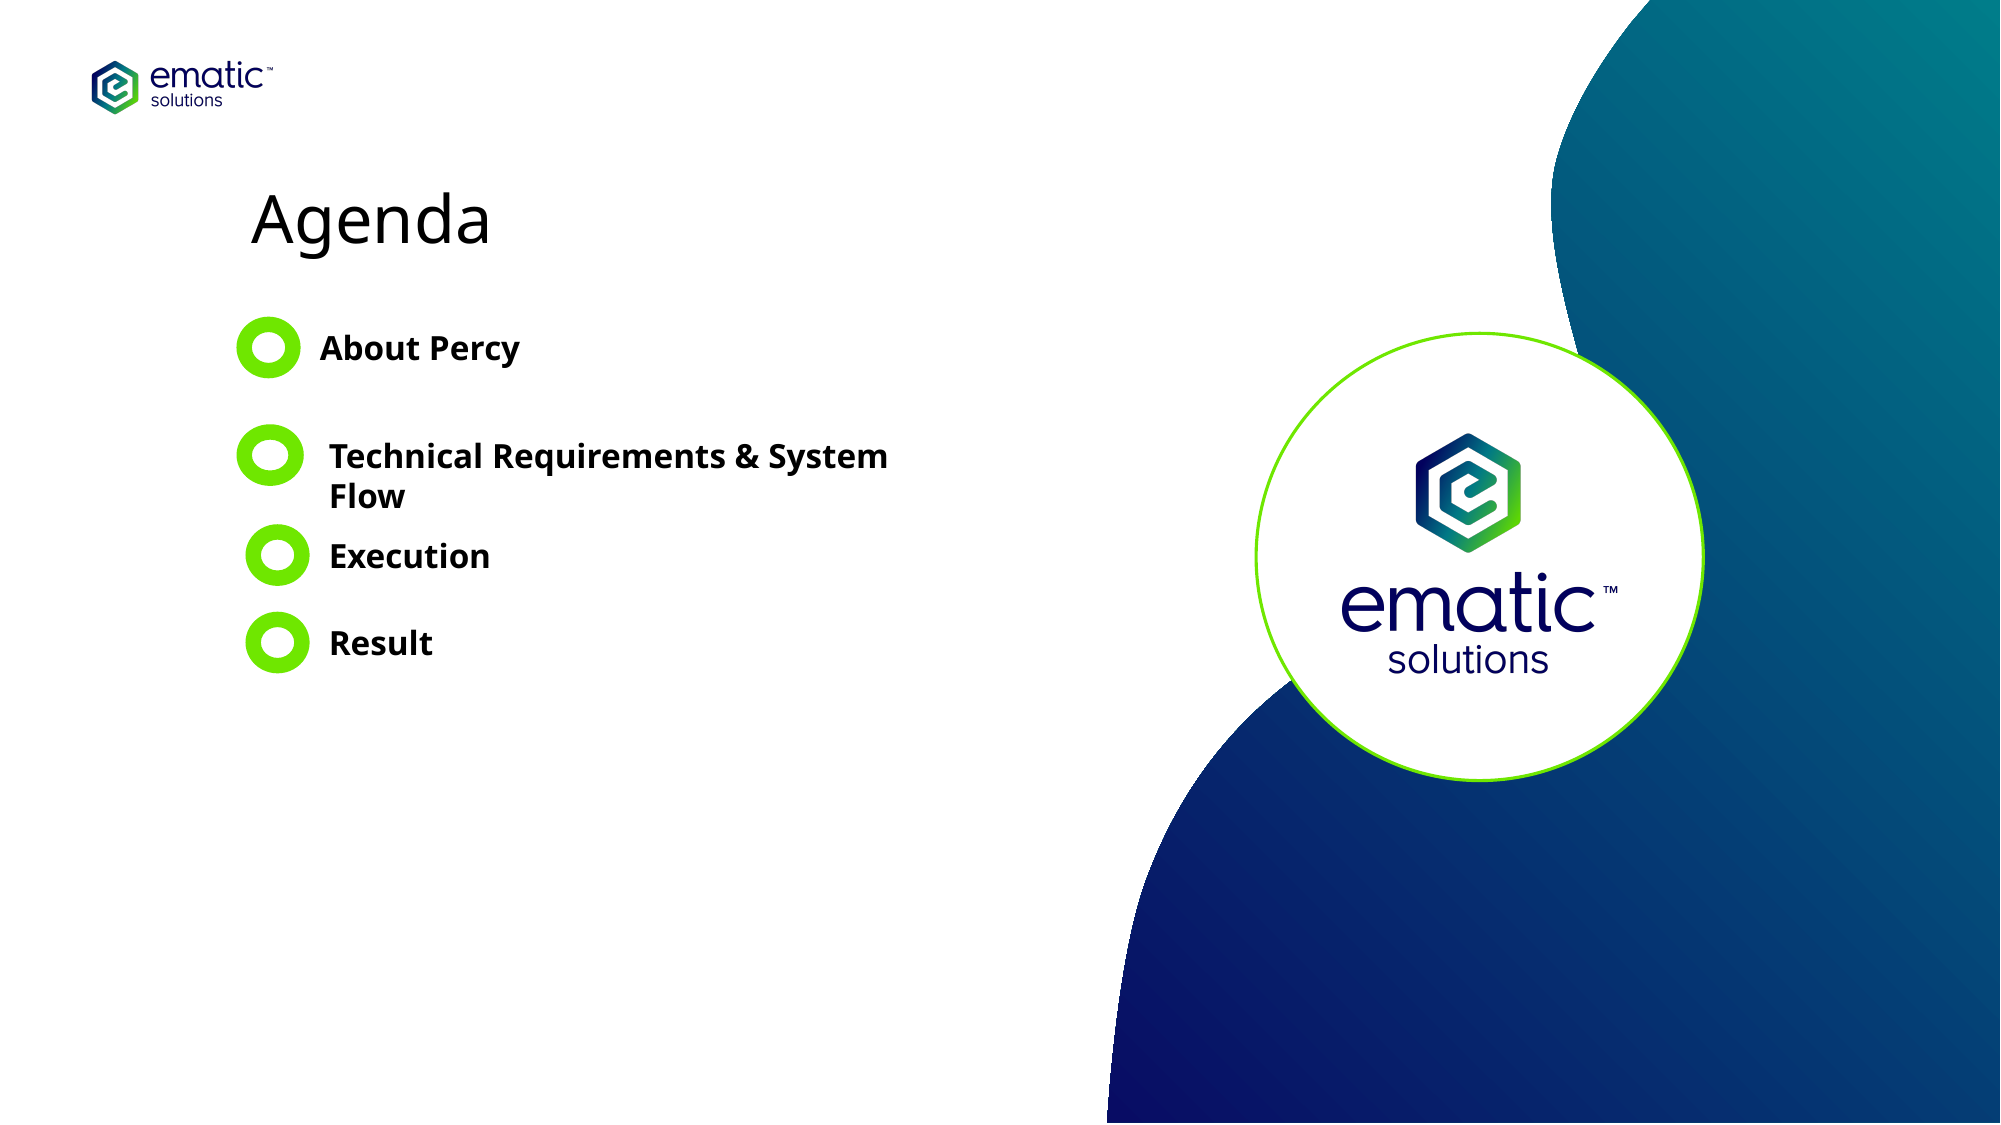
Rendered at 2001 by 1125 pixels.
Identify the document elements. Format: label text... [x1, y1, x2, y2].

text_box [236, 316, 872, 379]
text_box Agenda [236, 168, 767, 264]
text_box [1107, 0, 2000, 1123]
text_box [1256, 333, 1704, 781]
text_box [236, 423, 953, 487]
picture [1322, 414, 1638, 700]
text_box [245, 611, 1159, 674]
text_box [245, 523, 1159, 587]
picture [89, 55, 276, 120]
